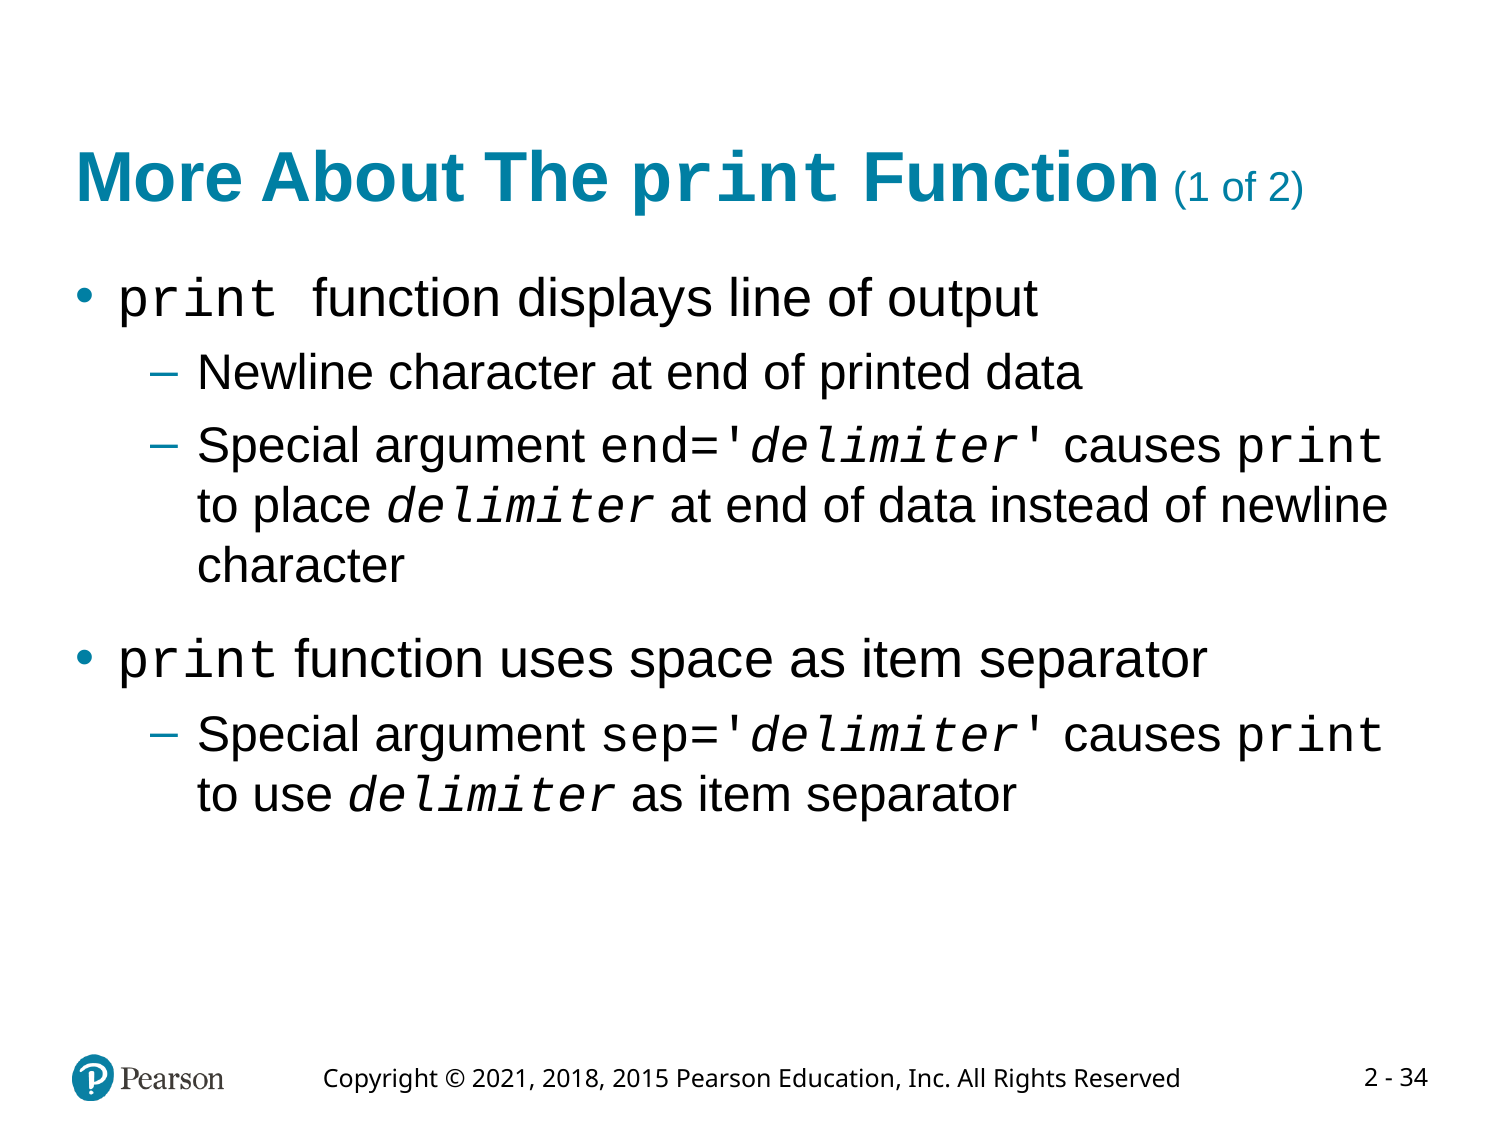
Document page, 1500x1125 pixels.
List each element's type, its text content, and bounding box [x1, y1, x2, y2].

picture [72, 1054, 89, 1072]
picture [81, 1064, 107, 1089]
picture [72, 1087, 83, 1101]
picture [99, 1054, 224, 1101]
list print function displays line of output Newline character at end of printed data Special argument end='delimiter' causes print to place delimiter at end of data instead of newline character print function uses space as item separator Special argument sep='delimiter' causes print to use delimiter as item separator [75, 262, 1425, 1005]
title More About The print Function (1 of 2) [75, 35, 1425, 216]
